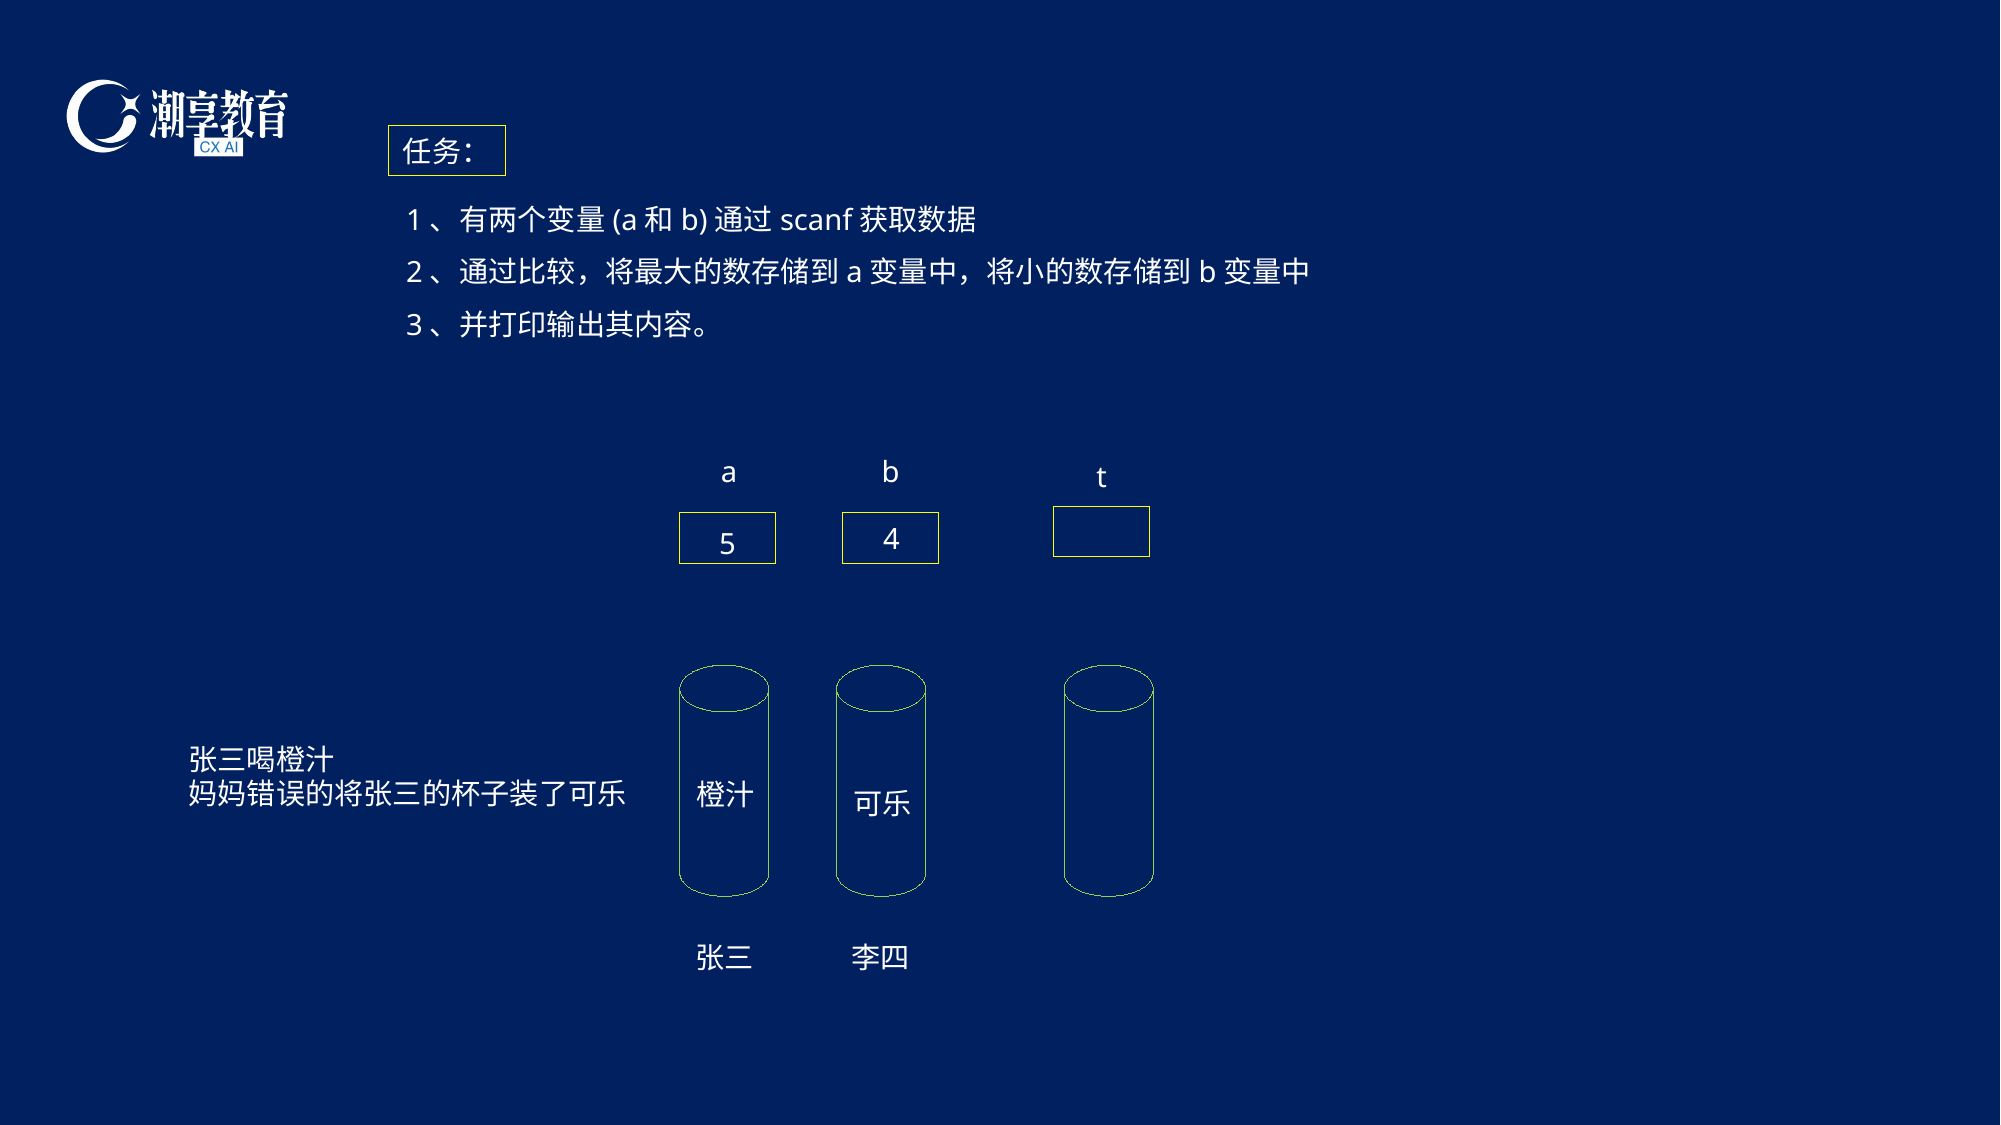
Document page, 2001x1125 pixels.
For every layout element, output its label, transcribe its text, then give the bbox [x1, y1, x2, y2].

text_box 任务： [388, 125, 506, 176]
text_box [836, 665, 926, 897]
text_box 张三 [680, 931, 769, 982]
text_box 张三喝橙汁 妈妈错误的将张三的杯子装了可乐 [173, 733, 643, 819]
text_box [1053, 506, 1150, 557]
text_box 4 [868, 512, 916, 563]
text_box [679, 512, 776, 564]
text_box 橙汁 [681, 768, 771, 819]
text_box t [1081, 451, 1122, 501]
text_box 5 [704, 518, 751, 568]
text_box 1、有两个变量(a和b)通过scanf获取数据 2、通过比较，将最大的数存储到a变量中，将小的数存储到b变量中 3、并打印输出其内容。 [391, 176, 1326, 349]
text_box [679, 665, 769, 897]
picture [54, 0, 300, 246]
text_box a [706, 445, 753, 496]
text_box b [866, 445, 915, 496]
text_box 李四 [836, 931, 926, 982]
text_box [842, 512, 939, 564]
text_box [1064, 665, 1154, 897]
